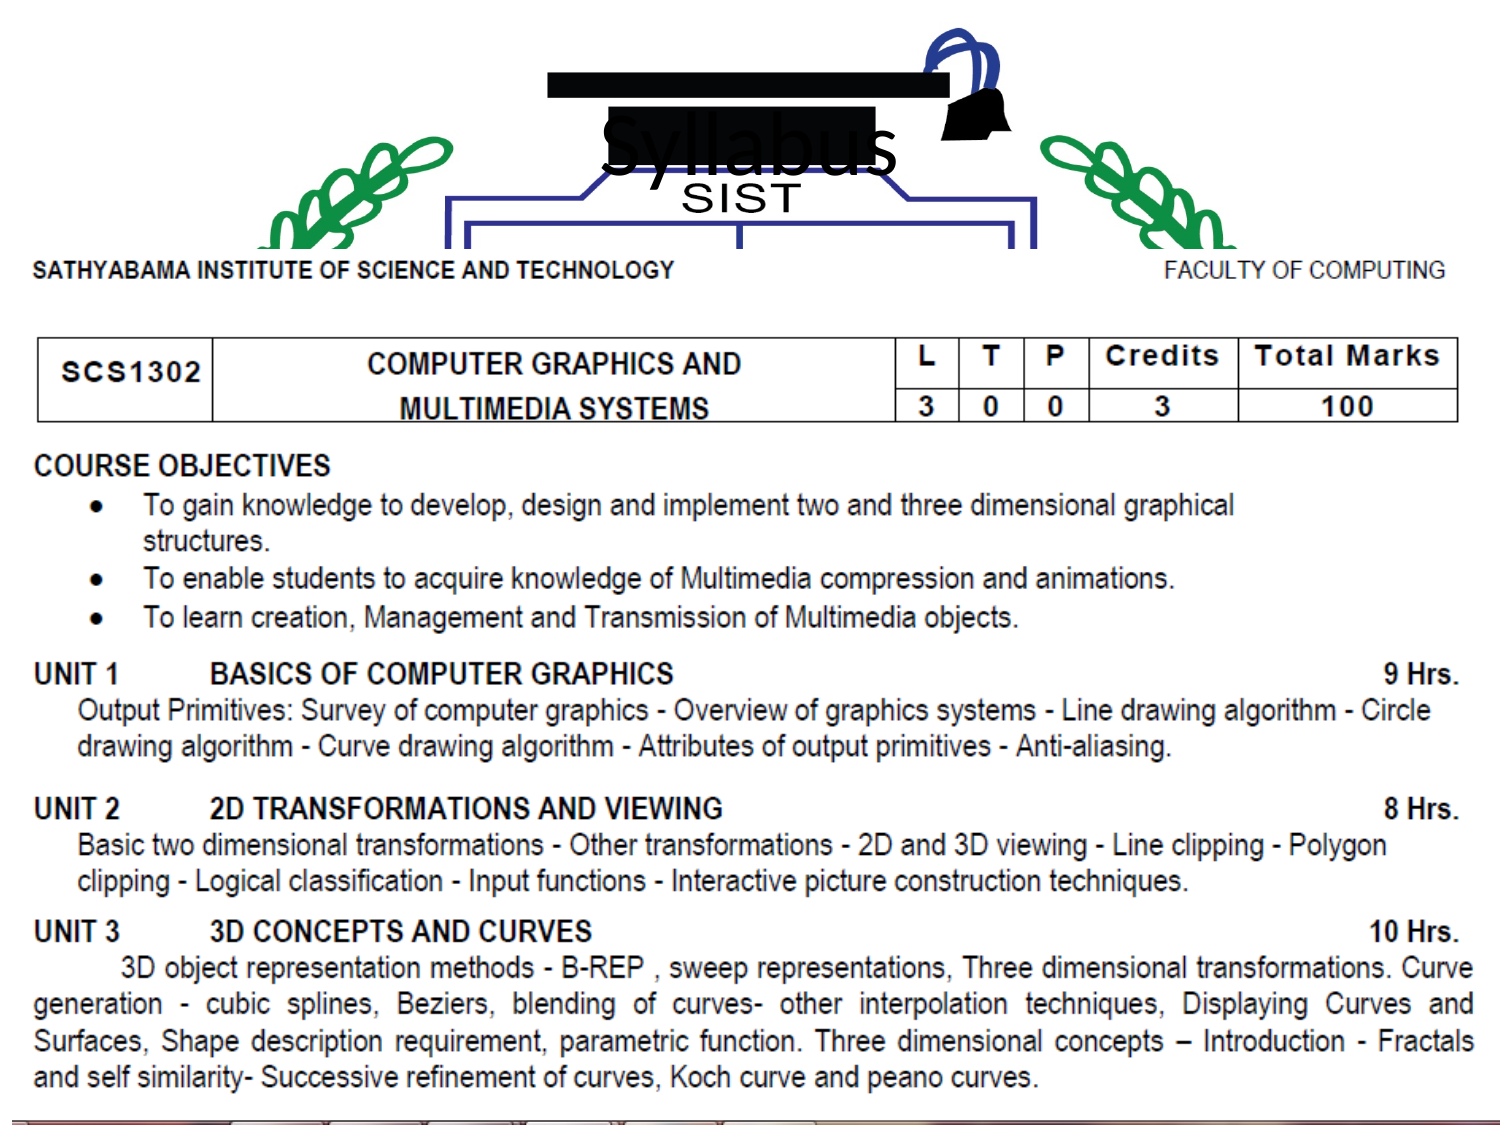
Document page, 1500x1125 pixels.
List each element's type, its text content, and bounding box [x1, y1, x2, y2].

picture [0, 0, 1500, 1125]
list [12, 249, 1500, 1125]
title Syllabus [75, 45, 1425, 233]
